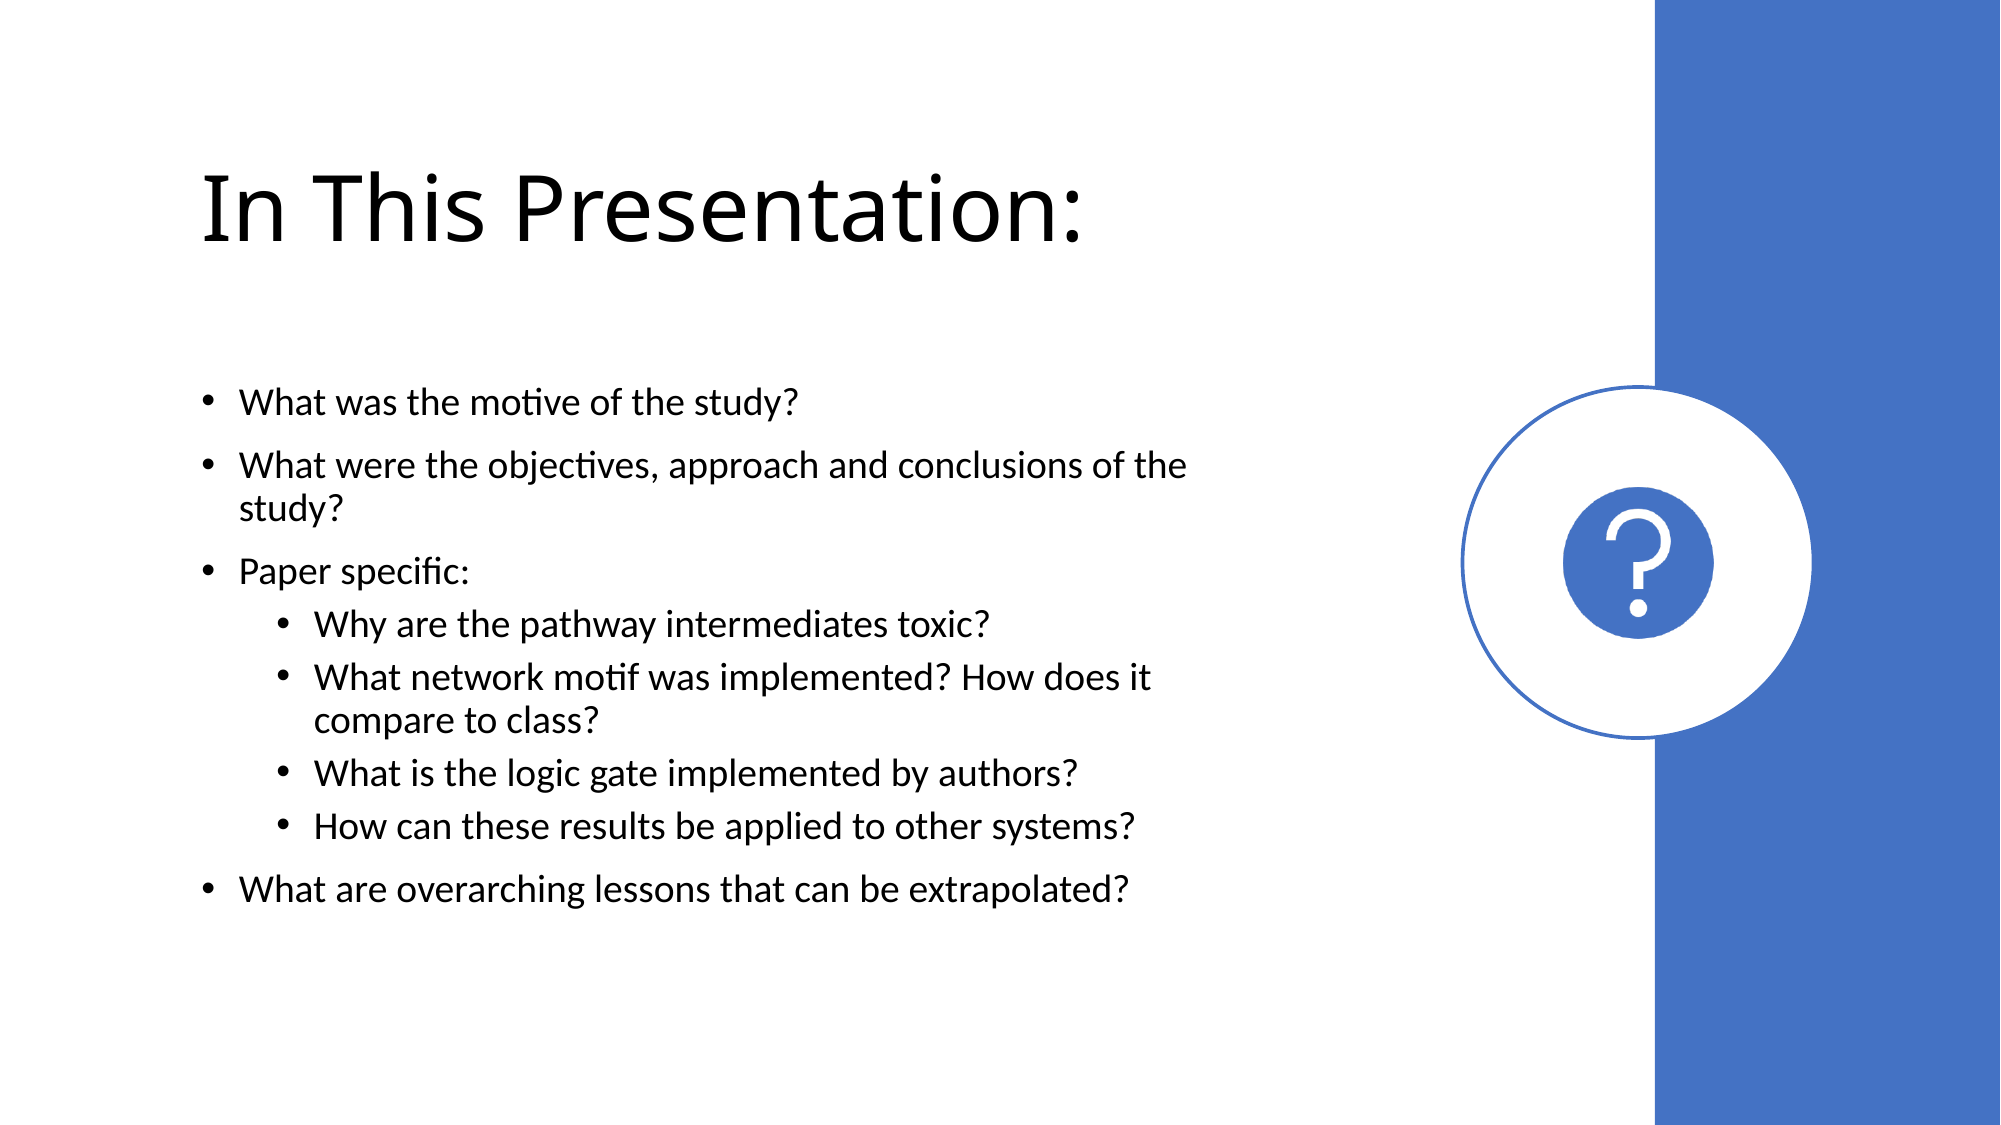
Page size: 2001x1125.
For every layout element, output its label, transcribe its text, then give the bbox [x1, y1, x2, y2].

list What was the motive of the study? What were the objectives, approach and conclusions of the study? Paper specific: Why are the pathway intermediates toxic? What network motif was implemented? How does it compare to class? What is the logic gate implemented by authors? How can these results be applied to other systems? What are overarching lessons that can be extrapolated? [186, 373, 1248, 940]
picture [1544, 468, 1732, 657]
text_box [1461, 385, 1815, 740]
title In This Presentation: [186, 102, 1413, 321]
text_box [1654, 0, 2000, 1125]
